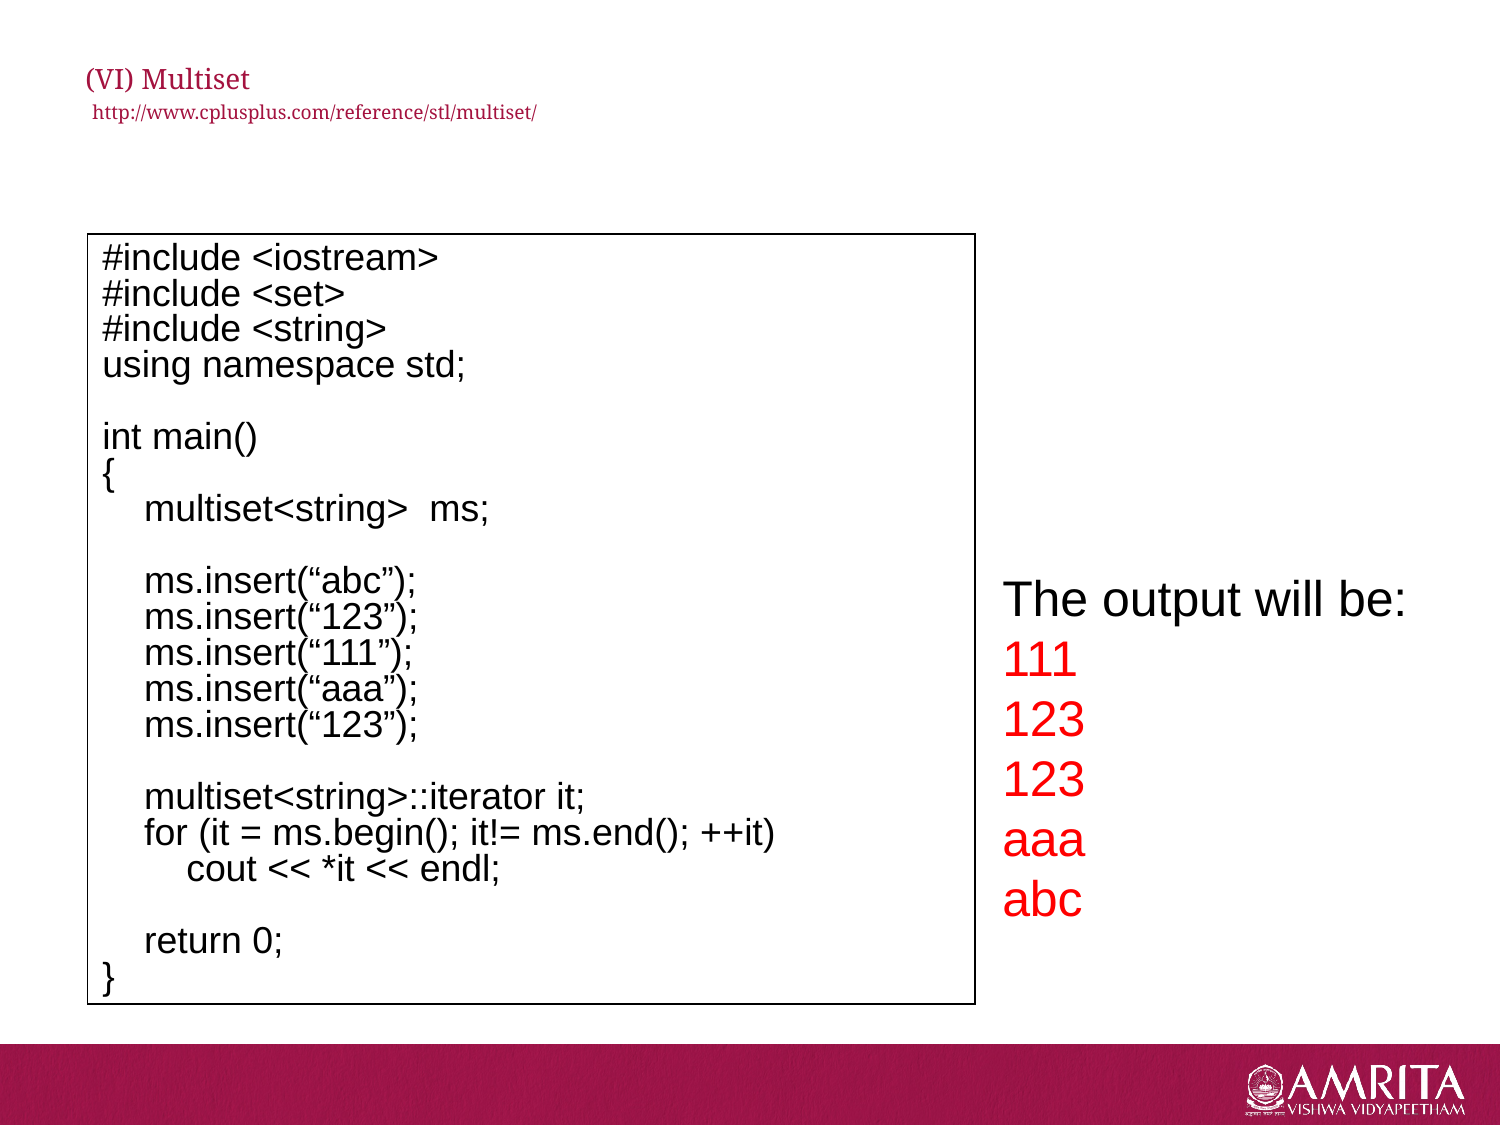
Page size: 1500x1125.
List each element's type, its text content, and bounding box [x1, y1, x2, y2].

picture [0, 1044, 1500, 1125]
text_box The output will be: 111 123 123 aaa abc [987, 558, 1475, 934]
text_box #include <iostream> #include <set> #include <string> using namespace std; int main() { multiset<string> ms; ms.insert(“abc”); ms.insert(“123”); ms.insert(“111”); ms.insert(“aaa”); ms.insert(“123”); multiset<string>::iterator it; for (it = ms.begin(); it!= ms.end(); ++it) cout << *it << endl; return 0; } [87, 233, 975, 1004]
title (VI) Multiset http://www.cplusplus.com/reference/stl/multiset/ [70, 57, 1450, 134]
